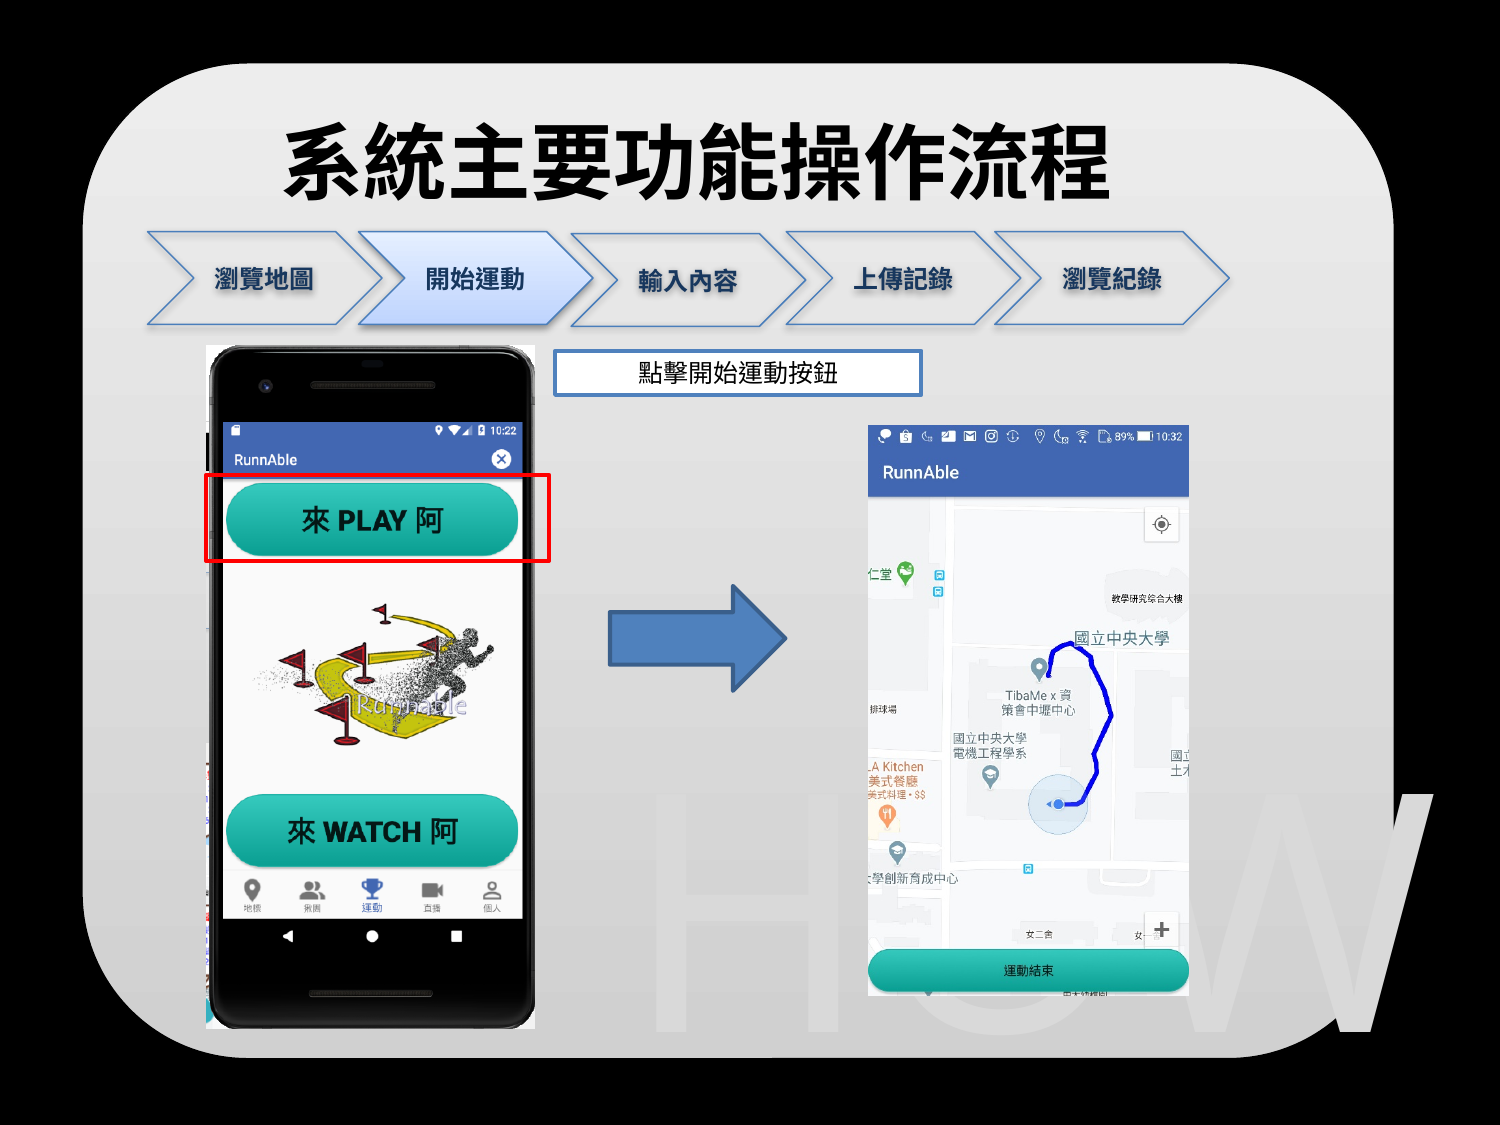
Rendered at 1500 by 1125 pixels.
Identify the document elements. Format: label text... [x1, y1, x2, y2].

text_box [607, 584, 788, 693]
text_box [81, 61, 1396, 1060]
text_box [539, 473, 551, 563]
picture [867, 425, 1189, 996]
picture [205, 345, 535, 1029]
text_box 開始運動 [357, 230, 594, 326]
text_box 輸入內容 [570, 232, 807, 328]
text_box 瀏覽地圖 [146, 230, 383, 326]
text_box 上傳記錄 [785, 230, 1022, 326]
text_box 點擊開始運動按鈕 [553, 349, 923, 397]
title 系統主要功能操作流程 [265, 62, 1211, 259]
text_box 瀏覽紀錄 [994, 230, 1230, 326]
text_box HOW [609, 691, 1500, 1106]
